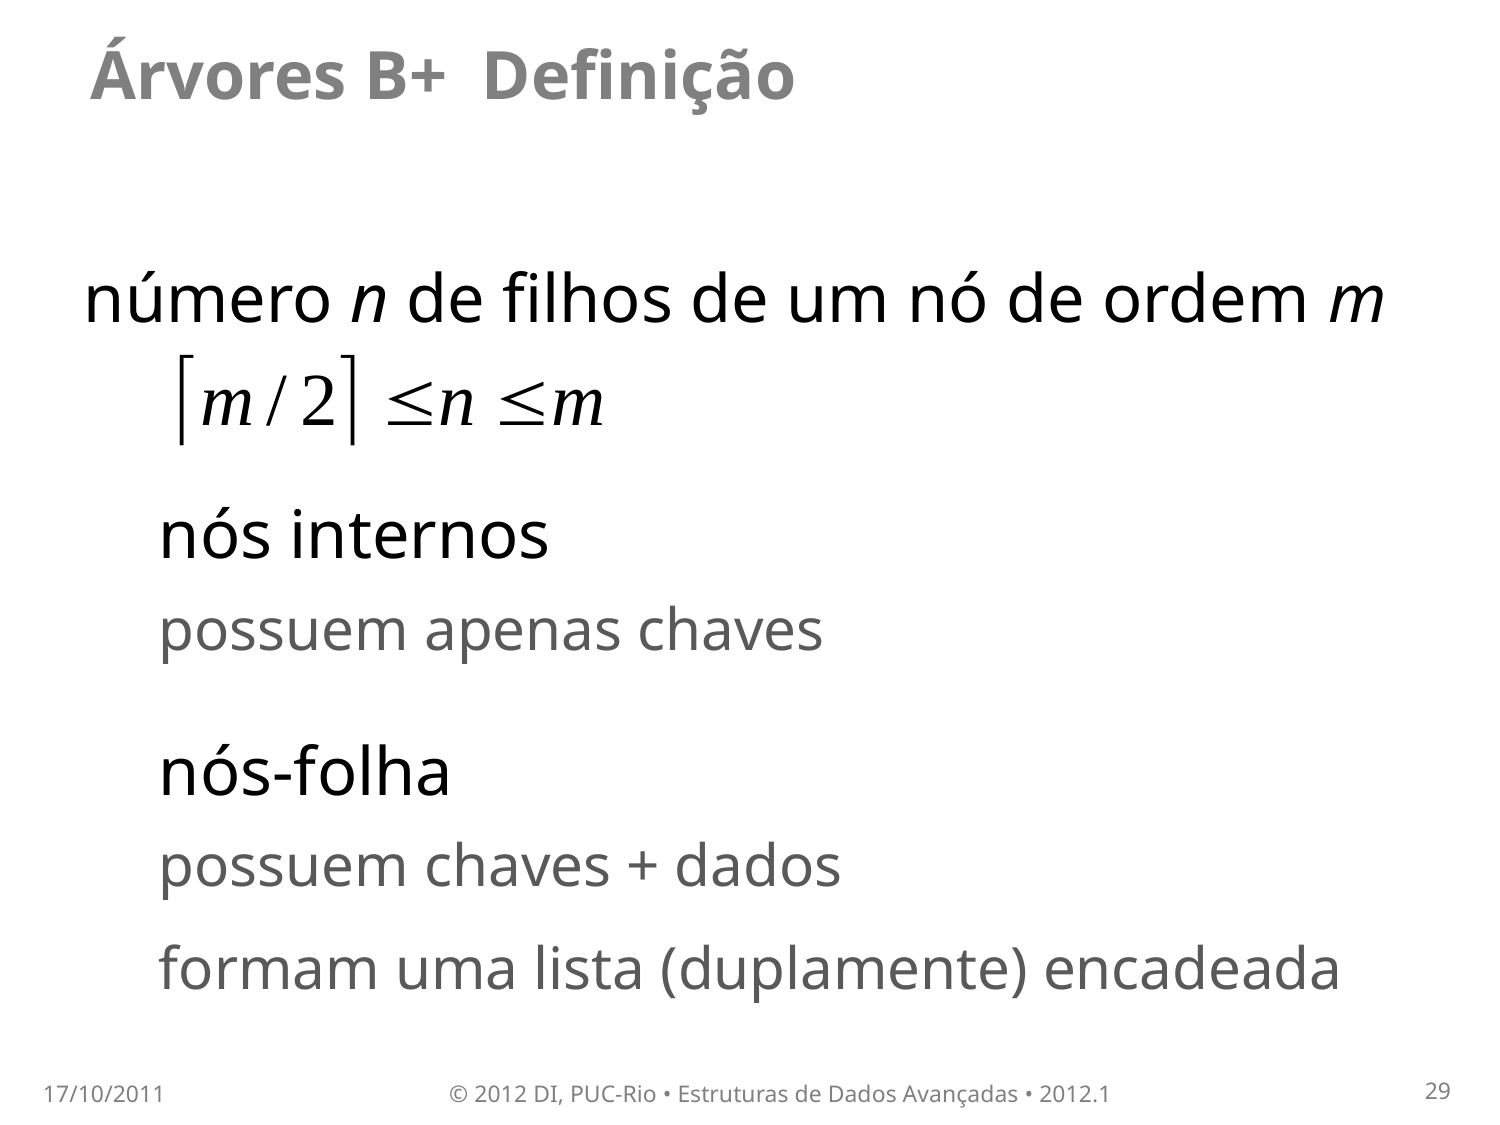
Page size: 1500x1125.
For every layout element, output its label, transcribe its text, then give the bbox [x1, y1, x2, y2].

title Árvores B+ Definição [75, 25, 1425, 224]
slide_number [24, 1062, 213, 1108]
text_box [162, 349, 619, 463]
list número n de filhos de um nó de ordem m nós internos possuem apenas chaves nós-folha possuem chaves + dados formam uma lista (duplamente) encadeada [74, 224, 1463, 1051]
slide_number 29 [1345, 1062, 1467, 1108]
footer © 2012 DI, PUC-Rio • Estruturas de Dados Avançadas • 2012.1 [225, 1062, 1337, 1108]
